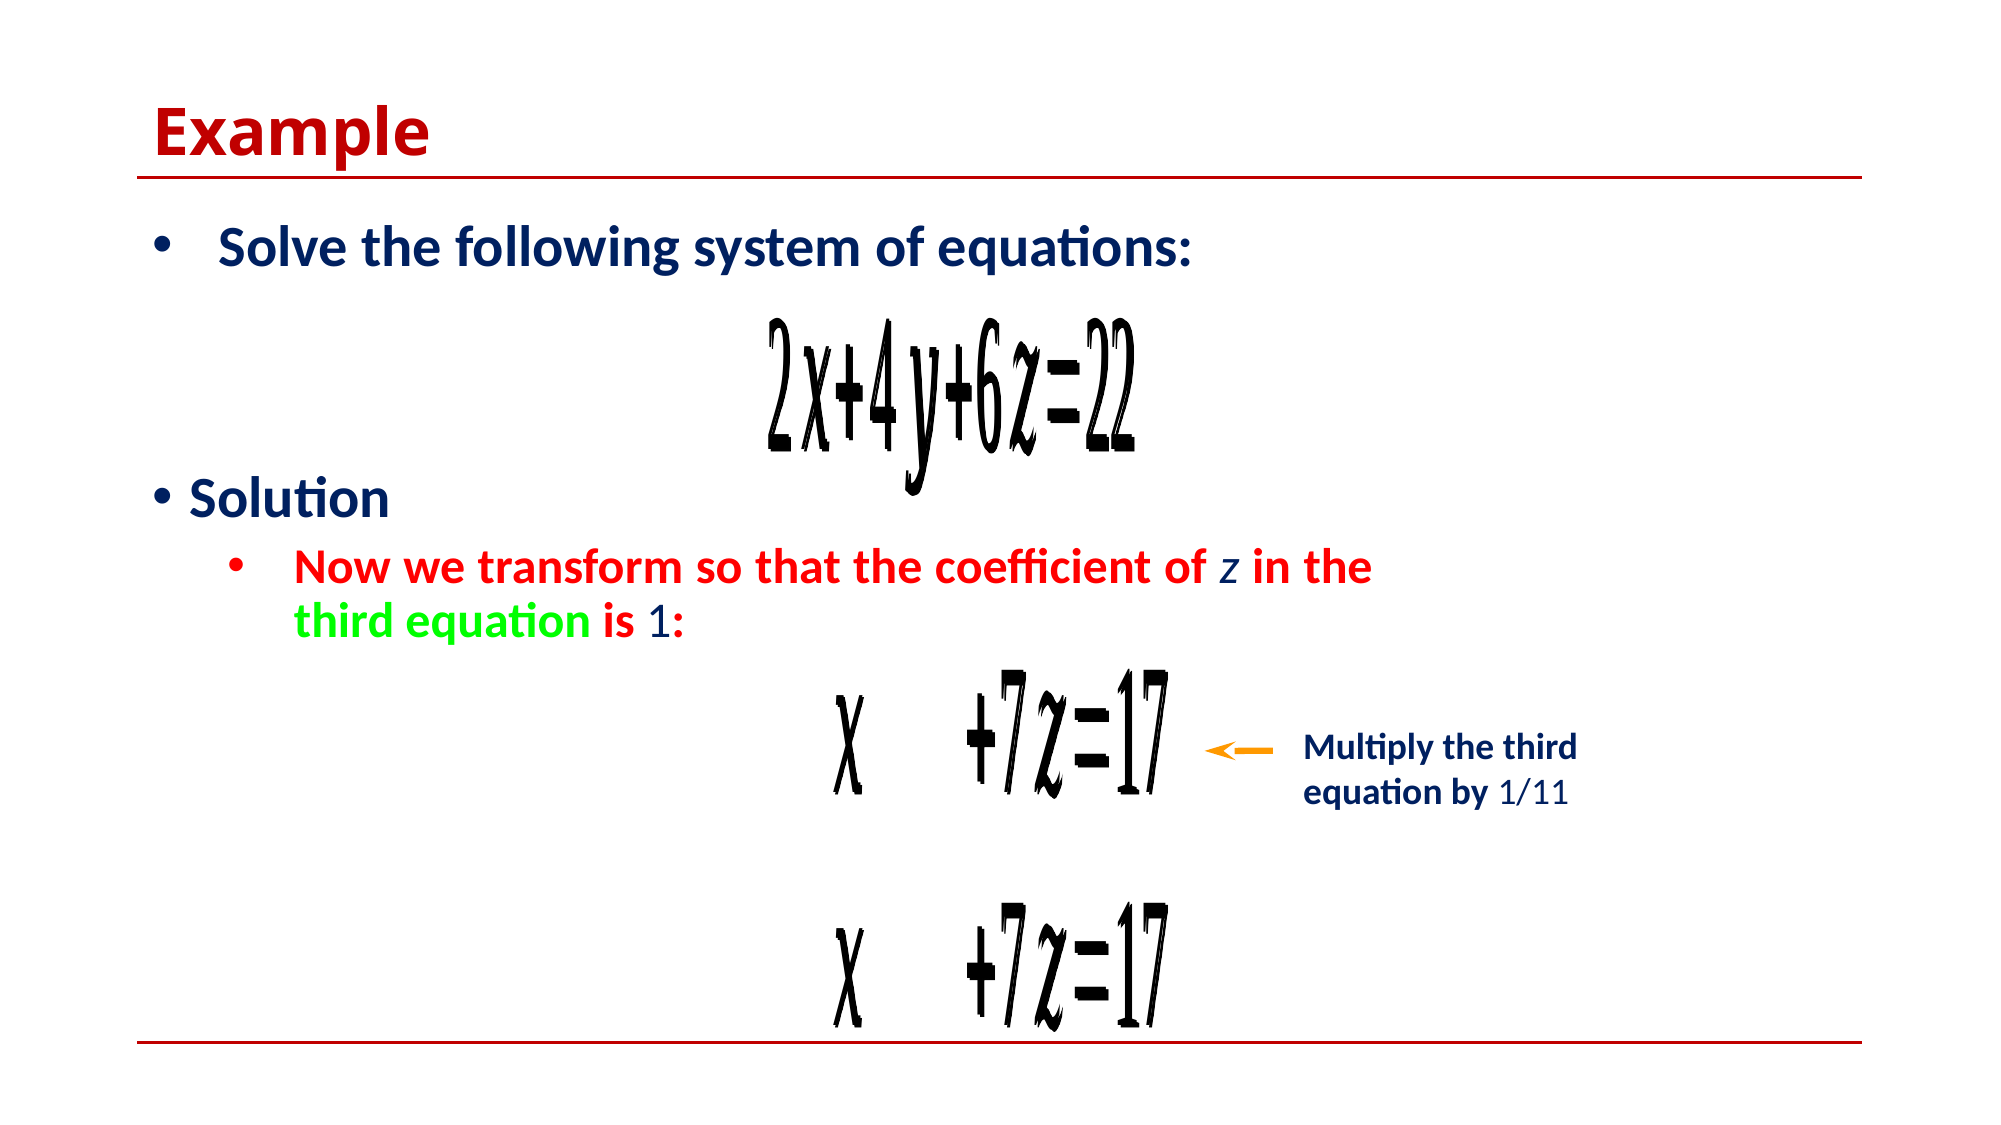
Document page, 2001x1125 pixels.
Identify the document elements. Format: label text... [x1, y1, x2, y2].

title Example [137, 90, 1863, 178]
text_box [1204, 744, 1226, 758]
text_box Multiply the third equation by 1/11 [1288, 714, 1654, 820]
list Solve the following system of equations: Solution Now we transform so that the coefficient of z in the third equation is 1: [137, 208, 1388, 1014]
